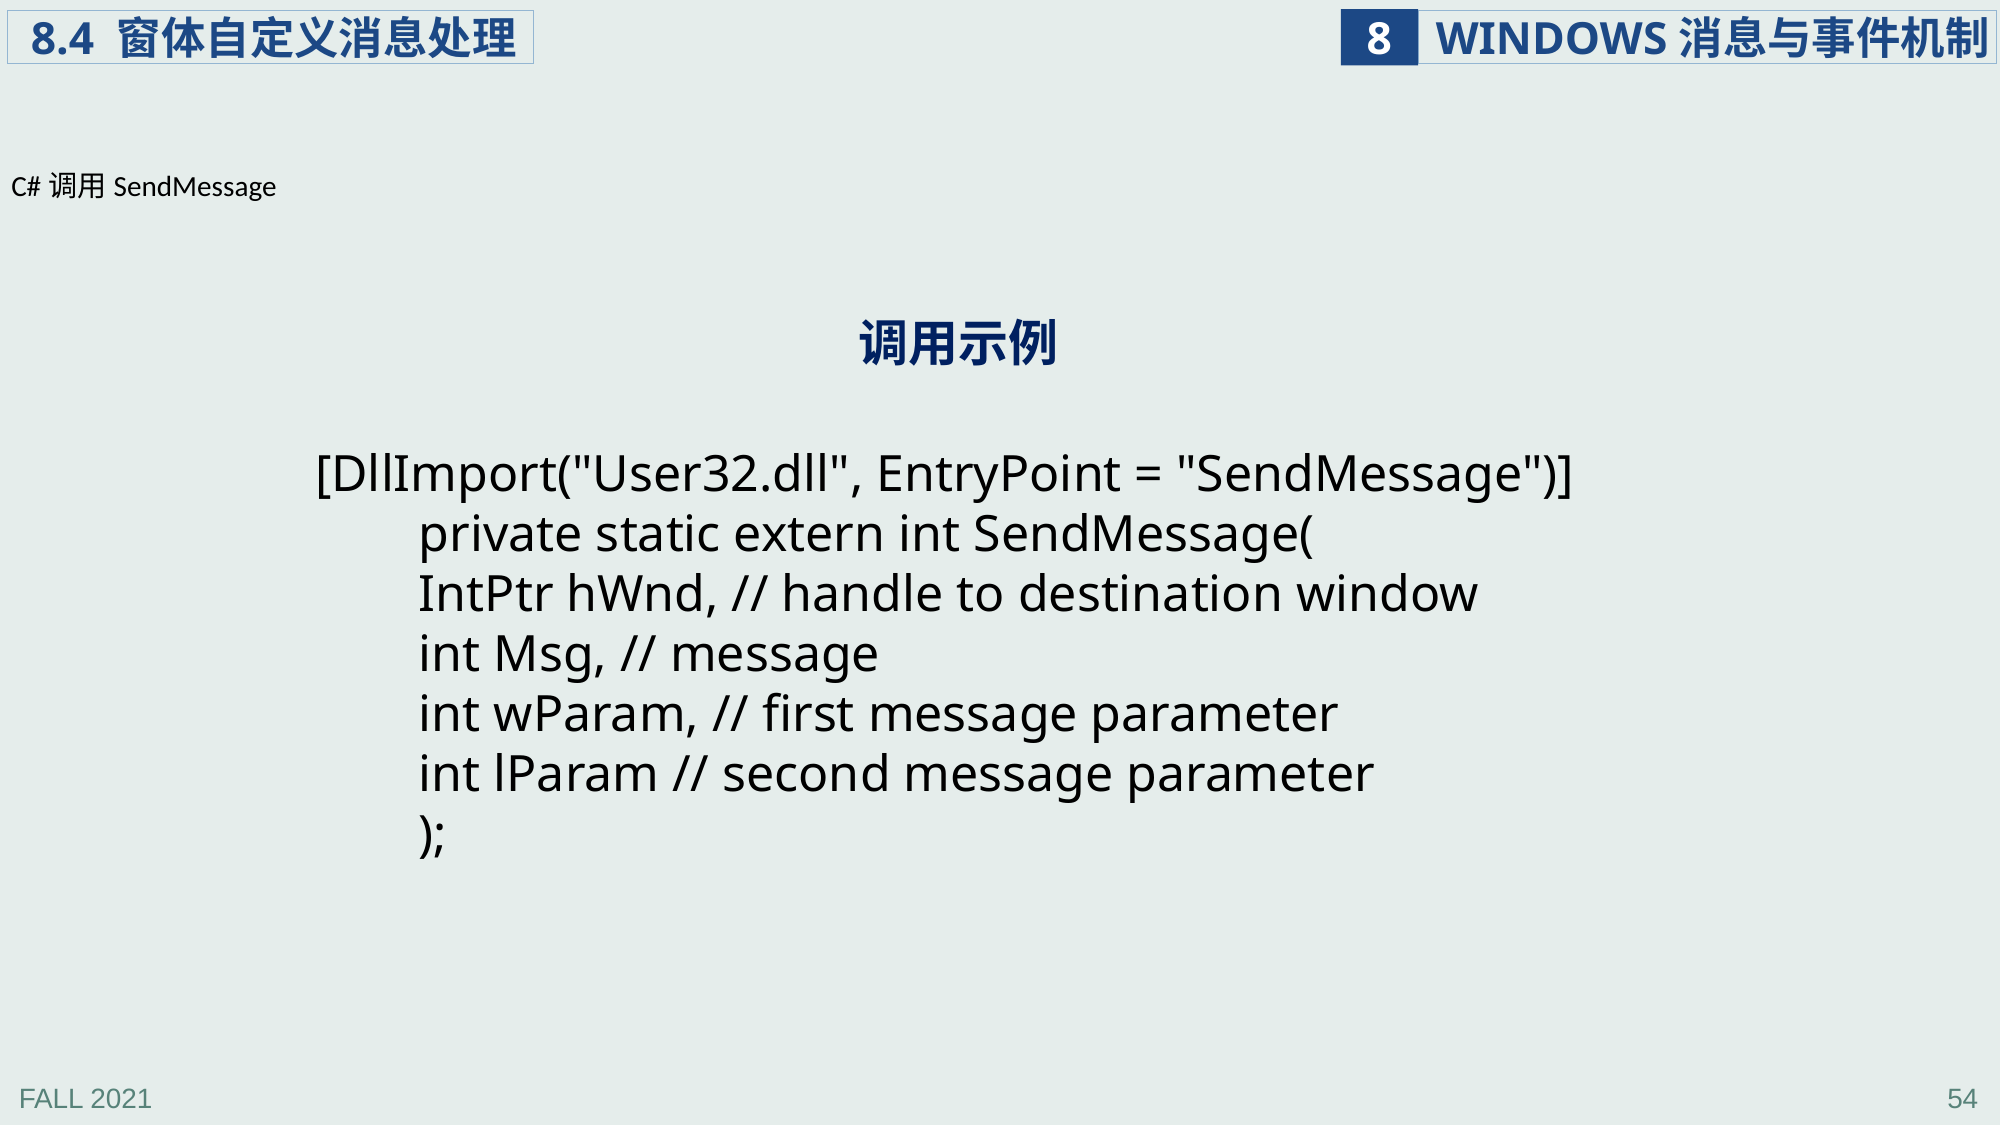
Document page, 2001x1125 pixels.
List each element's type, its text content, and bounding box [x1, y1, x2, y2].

title C#调用SendMessage [0, 122, 995, 247]
text_box 调用示例 [844, 303, 1074, 379]
list [DllImport("User32.dll", EntryPoint = "SendMessage")] private static extern int SendMessage( IntPtr hWnd, // handle to destination window int Msg, // message int wParam, // first message parameter int lParam // second message parameter ); [303, 435, 1642, 1003]
